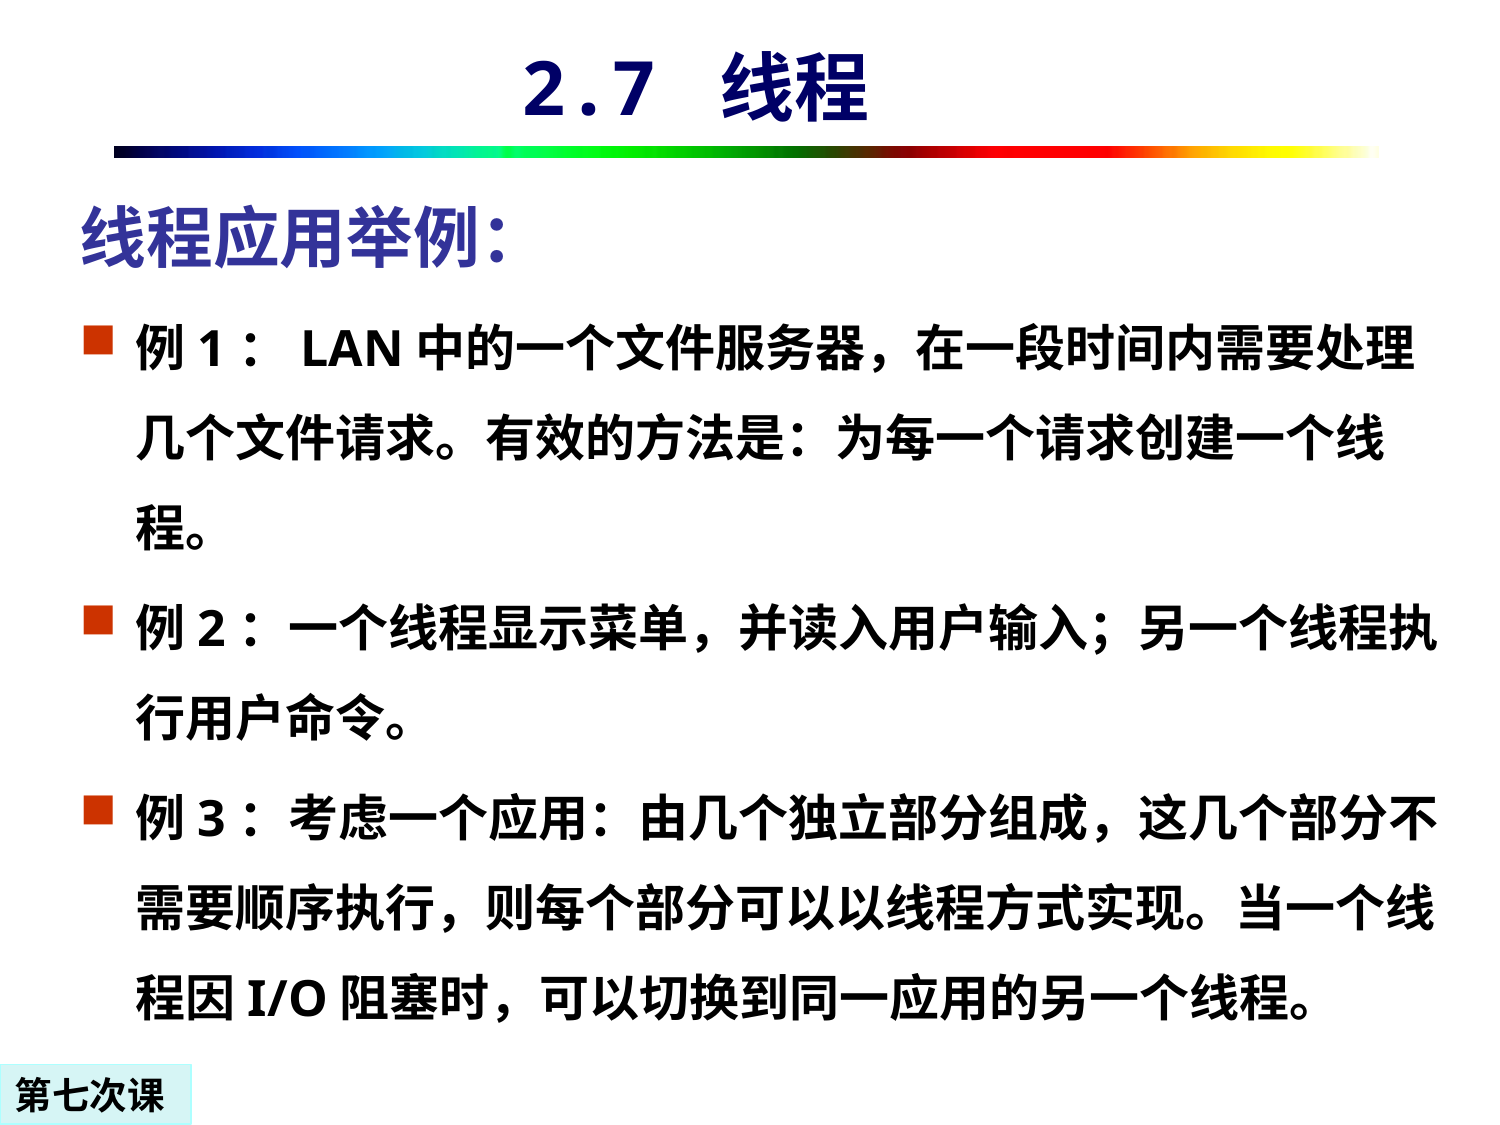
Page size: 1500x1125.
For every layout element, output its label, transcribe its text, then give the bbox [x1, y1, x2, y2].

title 2.7 线程 [95, 14, 1296, 139]
list 线程应用举例： 例1：LAN中的一个文件服务器，在一段时间内需要处理几个文件请求。有效的方法是：为每一个请求创建一个线程。 例2：一个线程显示菜单，并读入用户输入；另一个线程执行用户命令。 例3：考虑一个应用：由几个独立部分组成，这几个部分不需要顺序执行，则每个部分可以以线程方式实现。当一个线程因I/O阻塞时，可以切换到同一应用的另一个线程。 [64, 148, 1466, 1047]
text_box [114, 145, 1379, 158]
text_box 第七次课 [0, 1064, 192, 1125]
